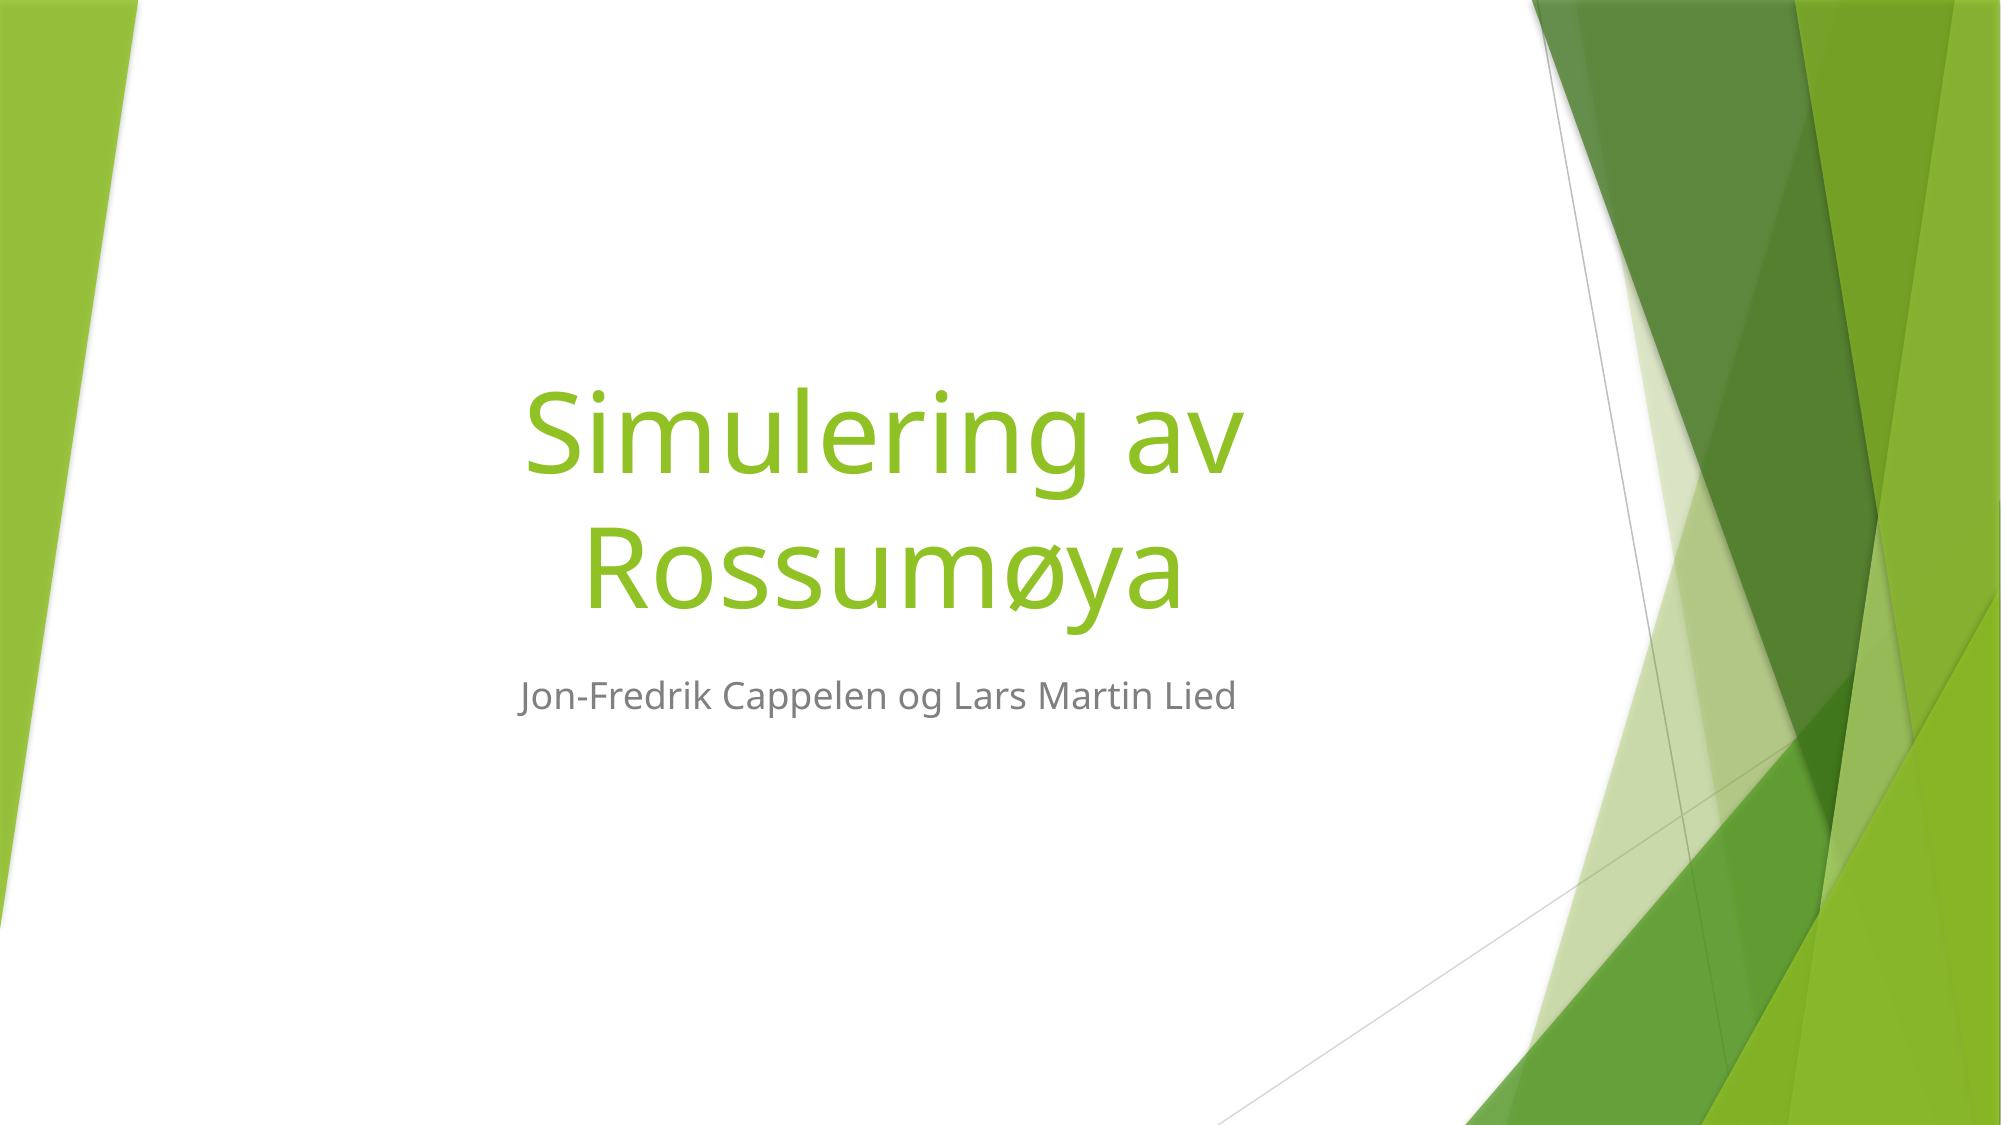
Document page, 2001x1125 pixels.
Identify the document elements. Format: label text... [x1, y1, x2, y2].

subtitle Jon-Fredrik Cappelen og Lars Martin Lied [247, 664, 1522, 845]
title Simulering av Rossumøya [247, 368, 1522, 639]
